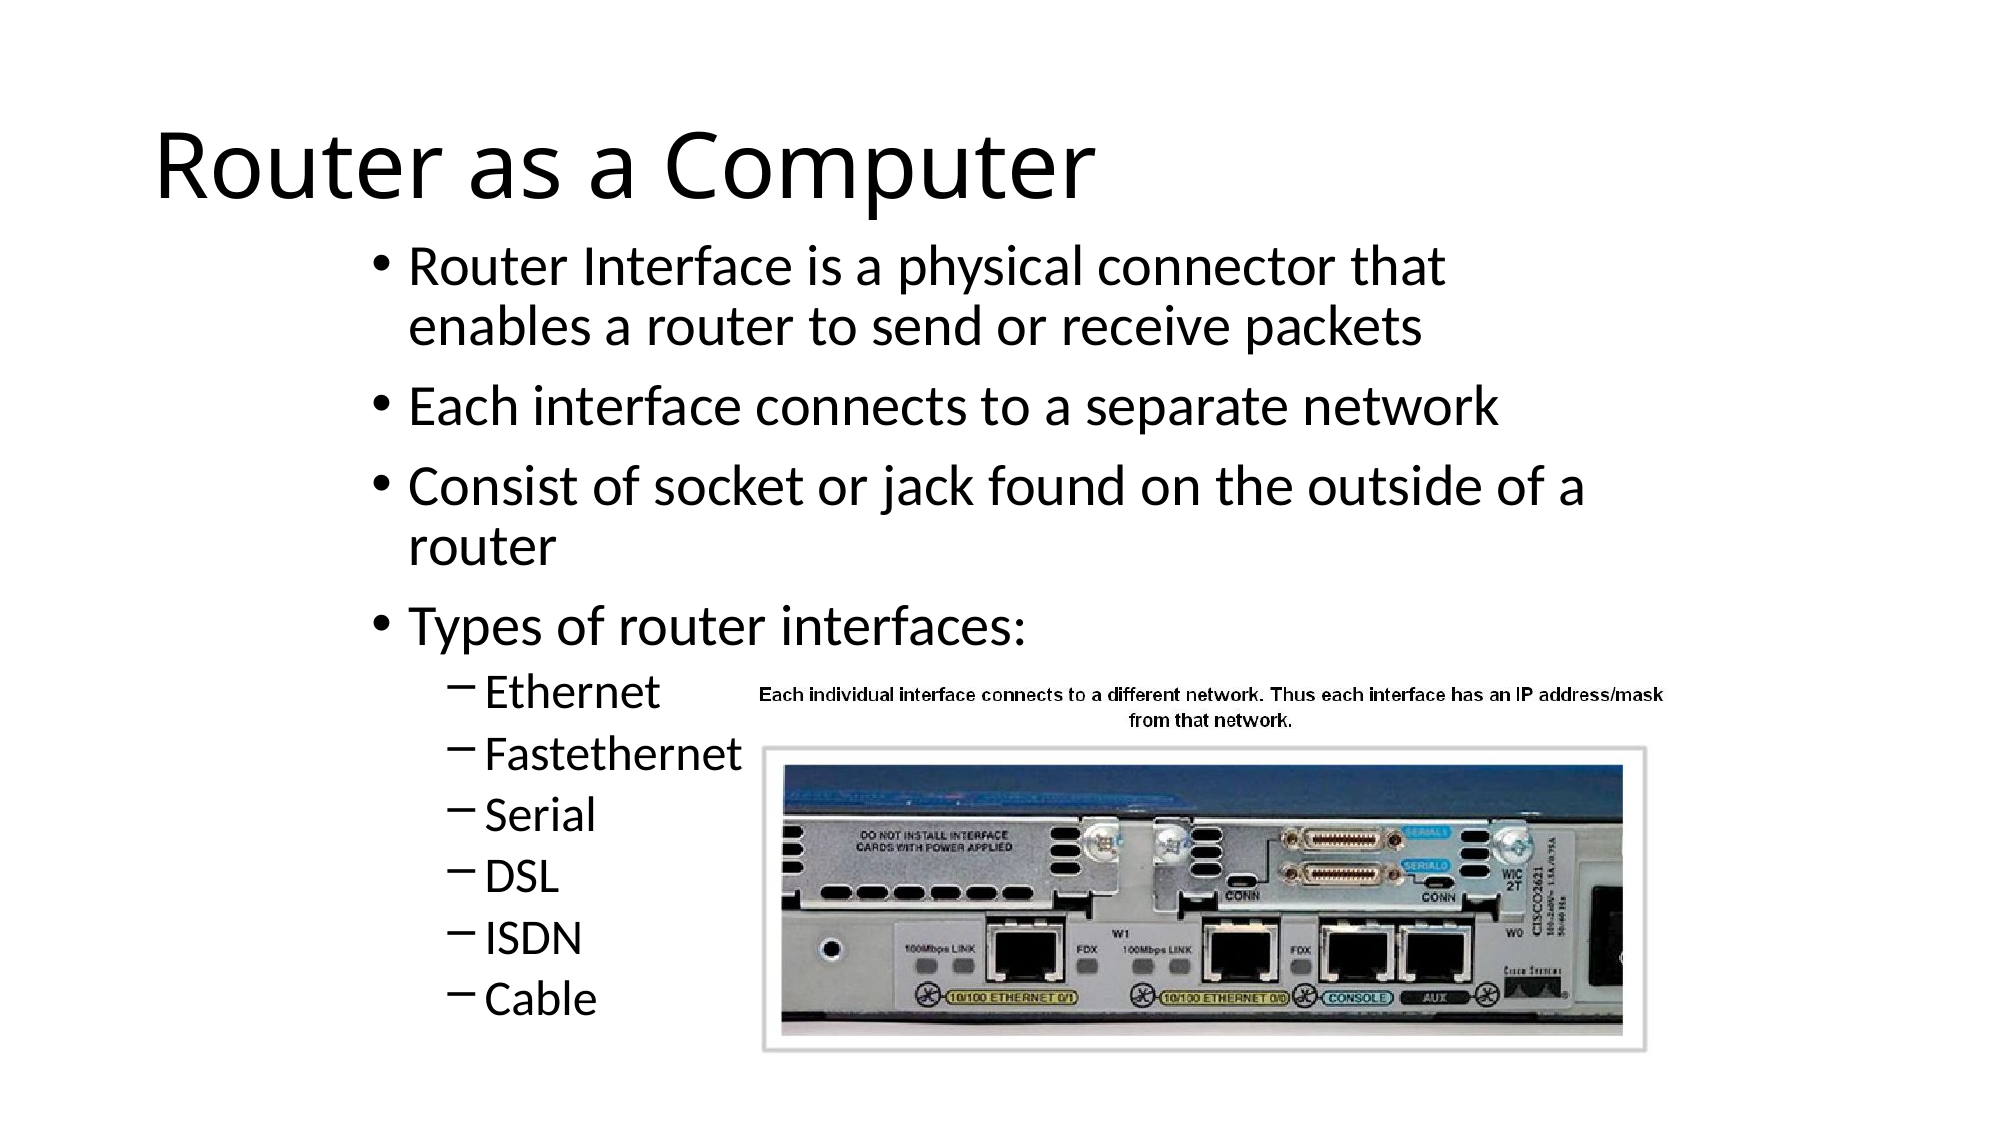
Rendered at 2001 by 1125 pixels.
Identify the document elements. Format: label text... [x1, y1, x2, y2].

title Router as a Computer [137, 59, 1863, 278]
list Router Interface is a physical connector that enables a router to send or receive packets Each interface connects to a separate network Consist of socket or jack found on the outside of a router Types of router interfaces: Ethernet Fastethernet Serial DSL ISDN Cable [356, 230, 1657, 1064]
picture [759, 687, 1671, 1056]
